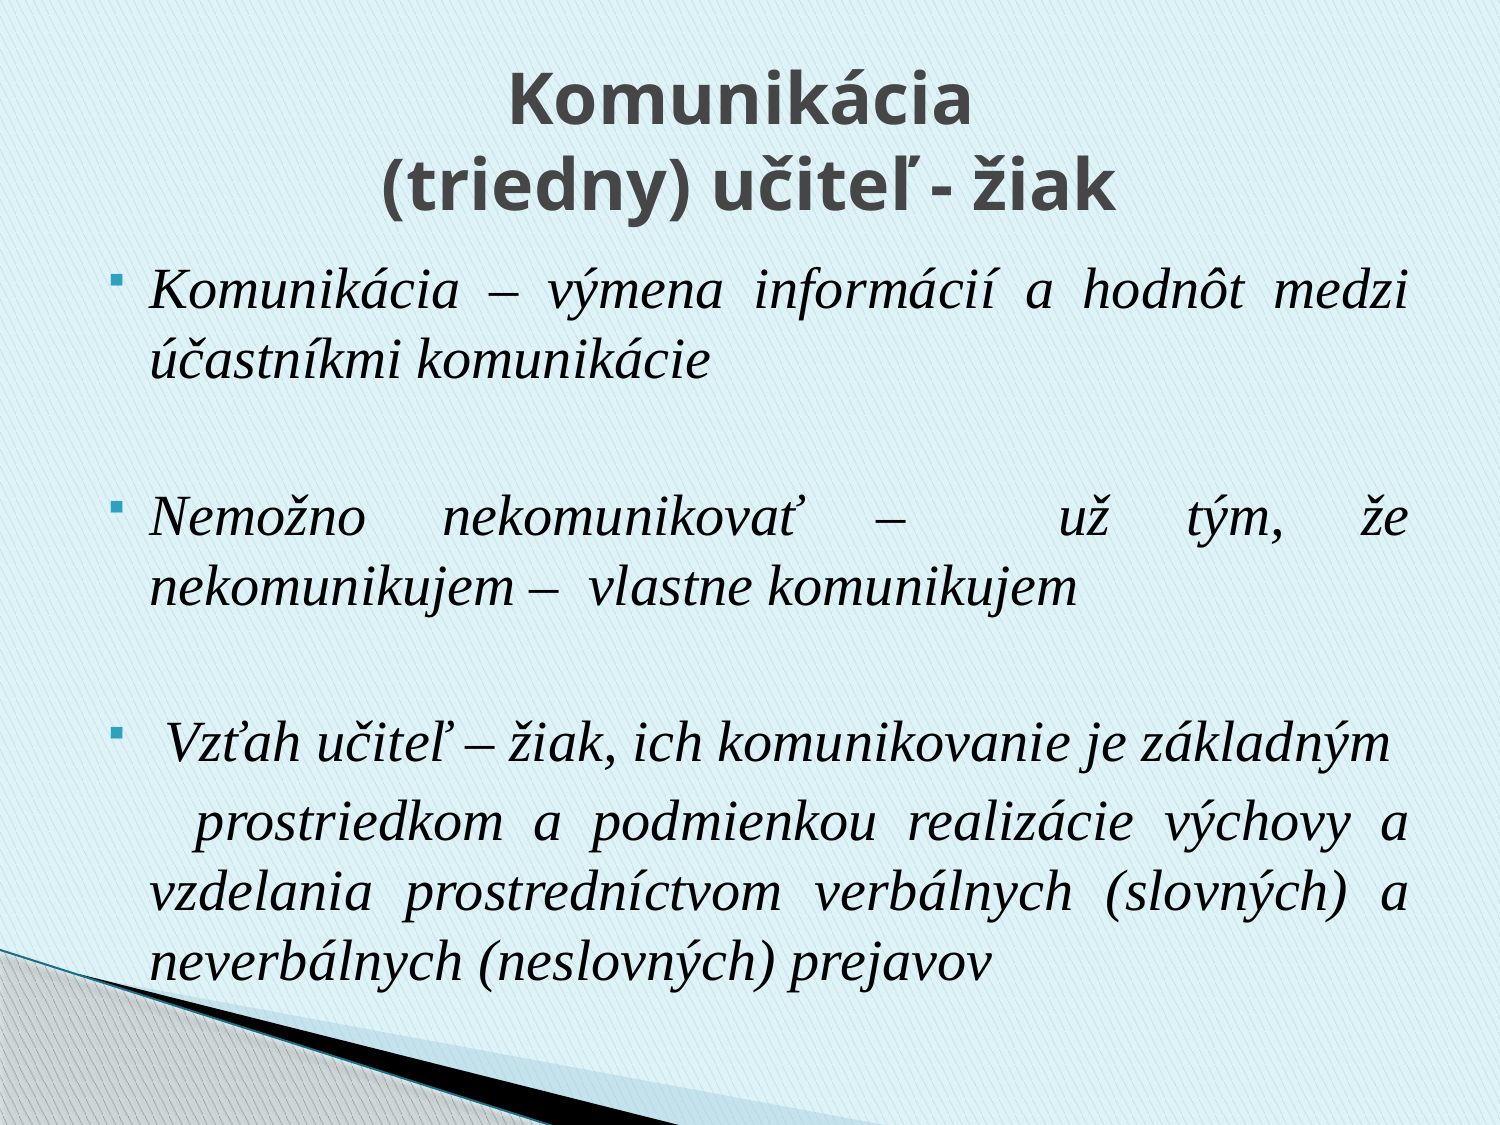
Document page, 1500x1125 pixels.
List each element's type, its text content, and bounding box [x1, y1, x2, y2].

title Komunikácia (triedny) učiteľ - žiak [75, 45, 1425, 233]
list Komunikácia – výmena informácií a hodnôt medzi účastníkmi komunikácie Nemožno nekomunikovať – už tým, že nekomunikujem – vlastne komunikujem Vzťah učiteľ – žiak, ich komunikovanie je základným prostriedkom a podmienkou realizácie výchovy a vzdelania prostredníctvom verbálnych (slovných) a neverbálnych (neslovných) prejavov [75, 243, 1425, 986]
